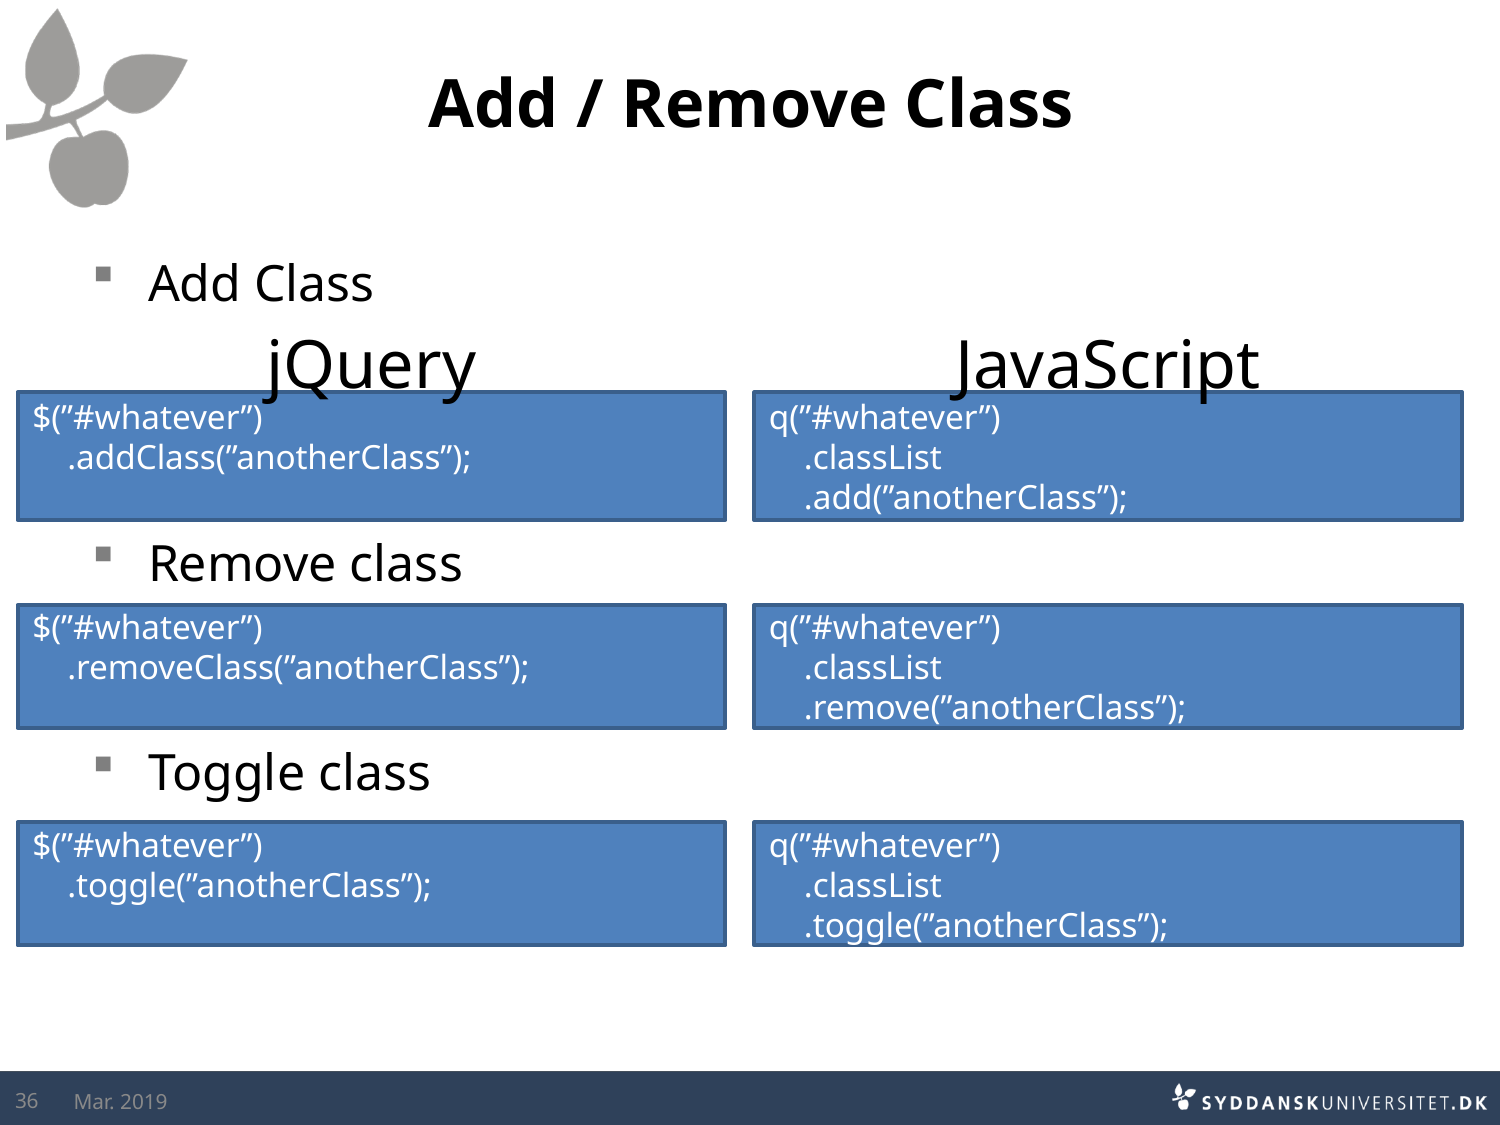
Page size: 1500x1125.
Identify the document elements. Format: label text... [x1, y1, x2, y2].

picture [5, 6, 188, 209]
picture [0, 1071, 1500, 1125]
text_box q(”#whatever”) .classList .toggle(”anotherClass”); [752, 820, 1464, 947]
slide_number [71, 1078, 200, 1125]
text_box q(”#whatever”) .classList .add(”anotherClass”); [752, 390, 1464, 522]
text_box $(”#whatever”) .addClass(”anotherClass”); [16, 390, 727, 522]
text_box $(”#whatever”) .toggle(”anotherClass”); [16, 820, 727, 947]
text_box jQuery [251, 314, 492, 410]
text_box q(”#whatever”) .classList .remove(”anotherClass”); [752, 603, 1464, 730]
list Add Class Remove class Toggle class [76, 243, 1412, 1055]
text_box JavaScript [940, 314, 1276, 410]
text_box $(”#whatever”) .removeClass(”anotherClass”); [16, 603, 727, 730]
slide_number 36 [0, 1078, 71, 1125]
title Add / Remove Class [190, 7, 1427, 195]
